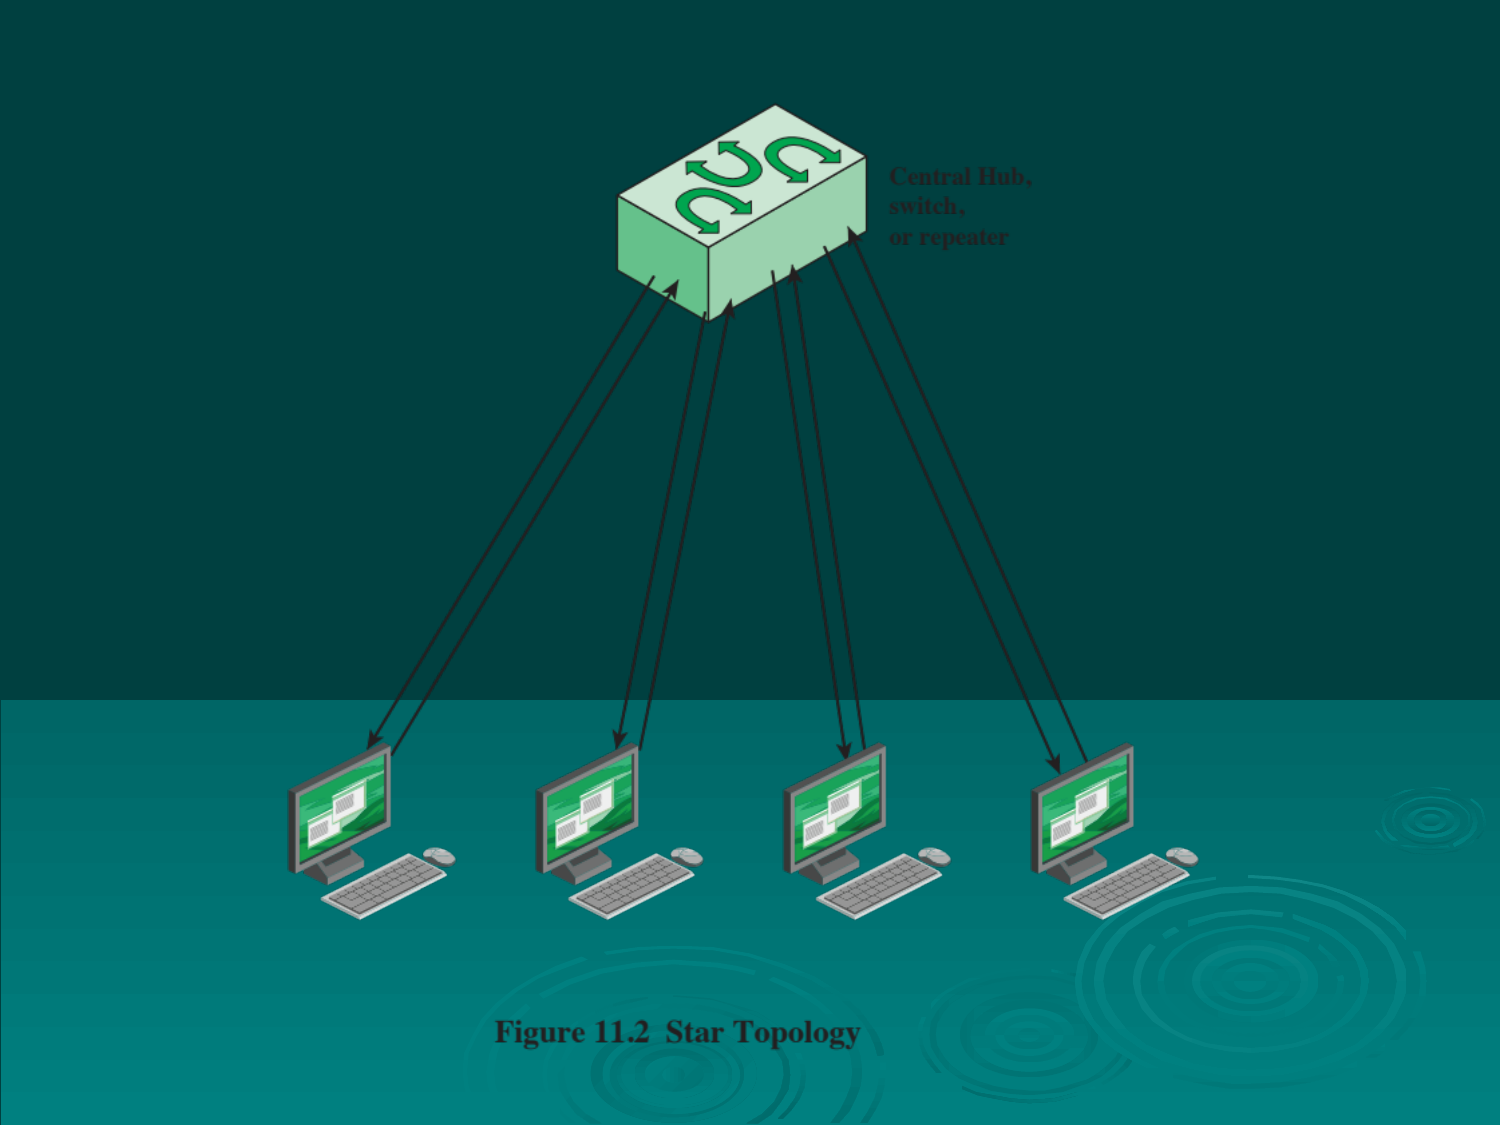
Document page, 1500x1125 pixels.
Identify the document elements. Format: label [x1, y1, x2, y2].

picture [174, 58, 1263, 1096]
